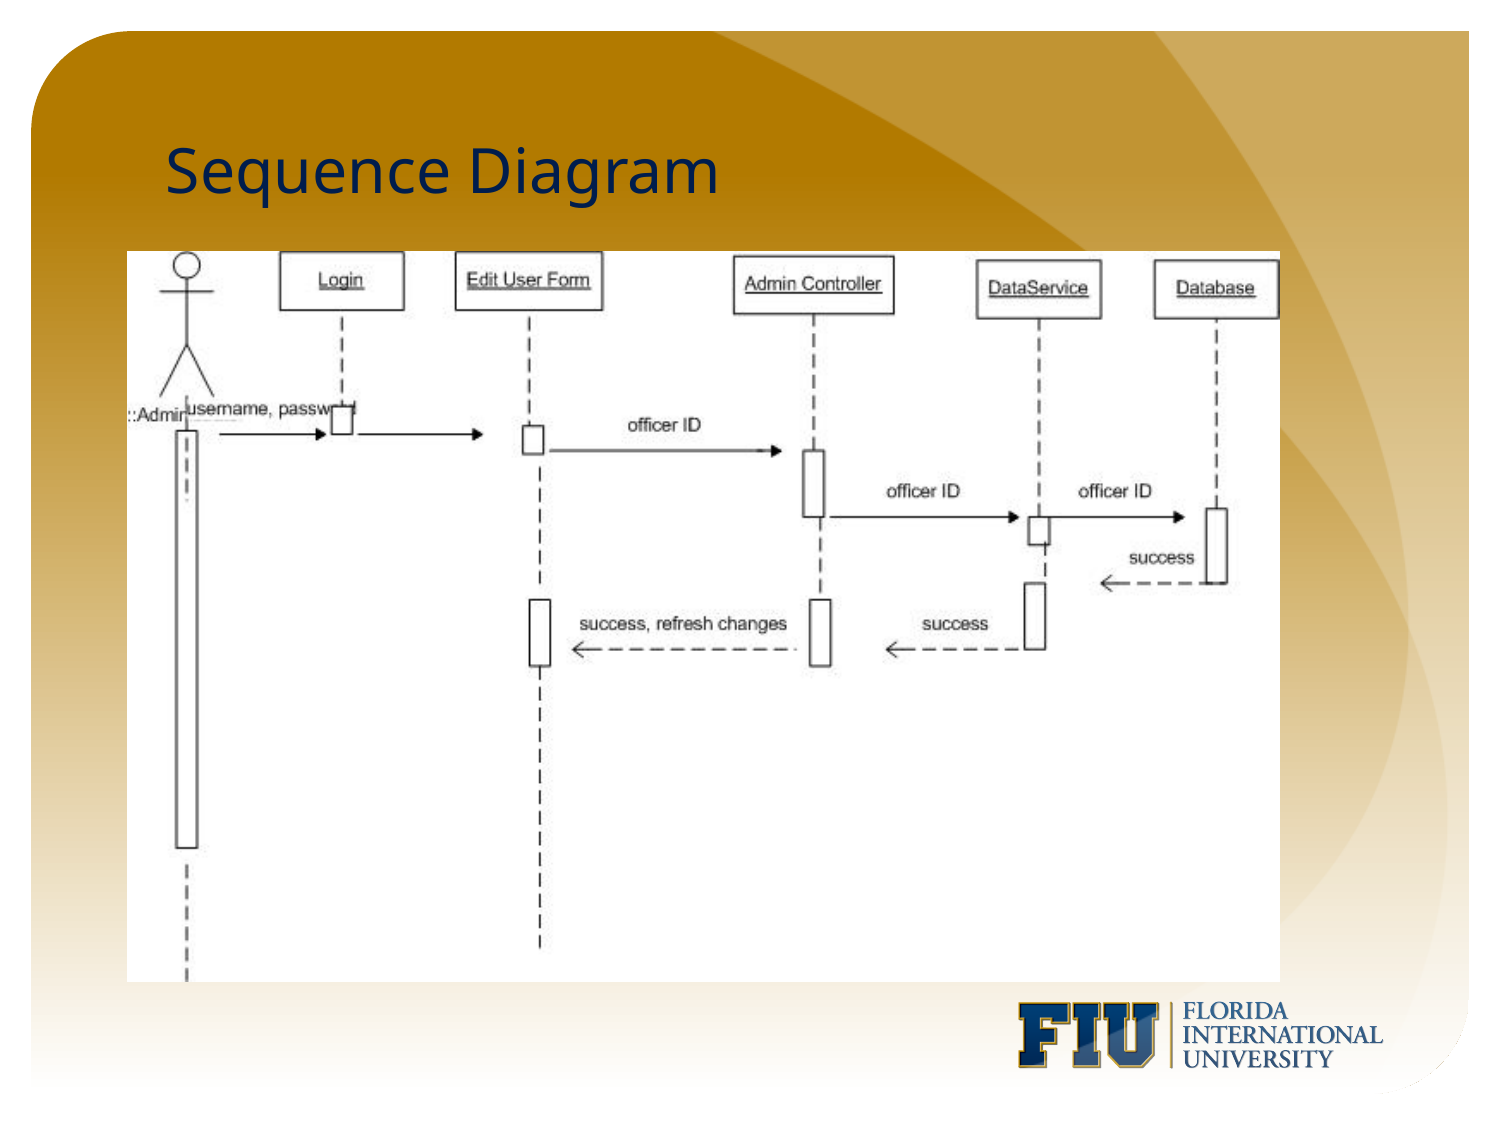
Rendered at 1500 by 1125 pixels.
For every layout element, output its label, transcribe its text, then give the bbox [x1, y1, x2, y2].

picture [24, 30, 1473, 1094]
list Sequence Diagram [127, 116, 1372, 181]
